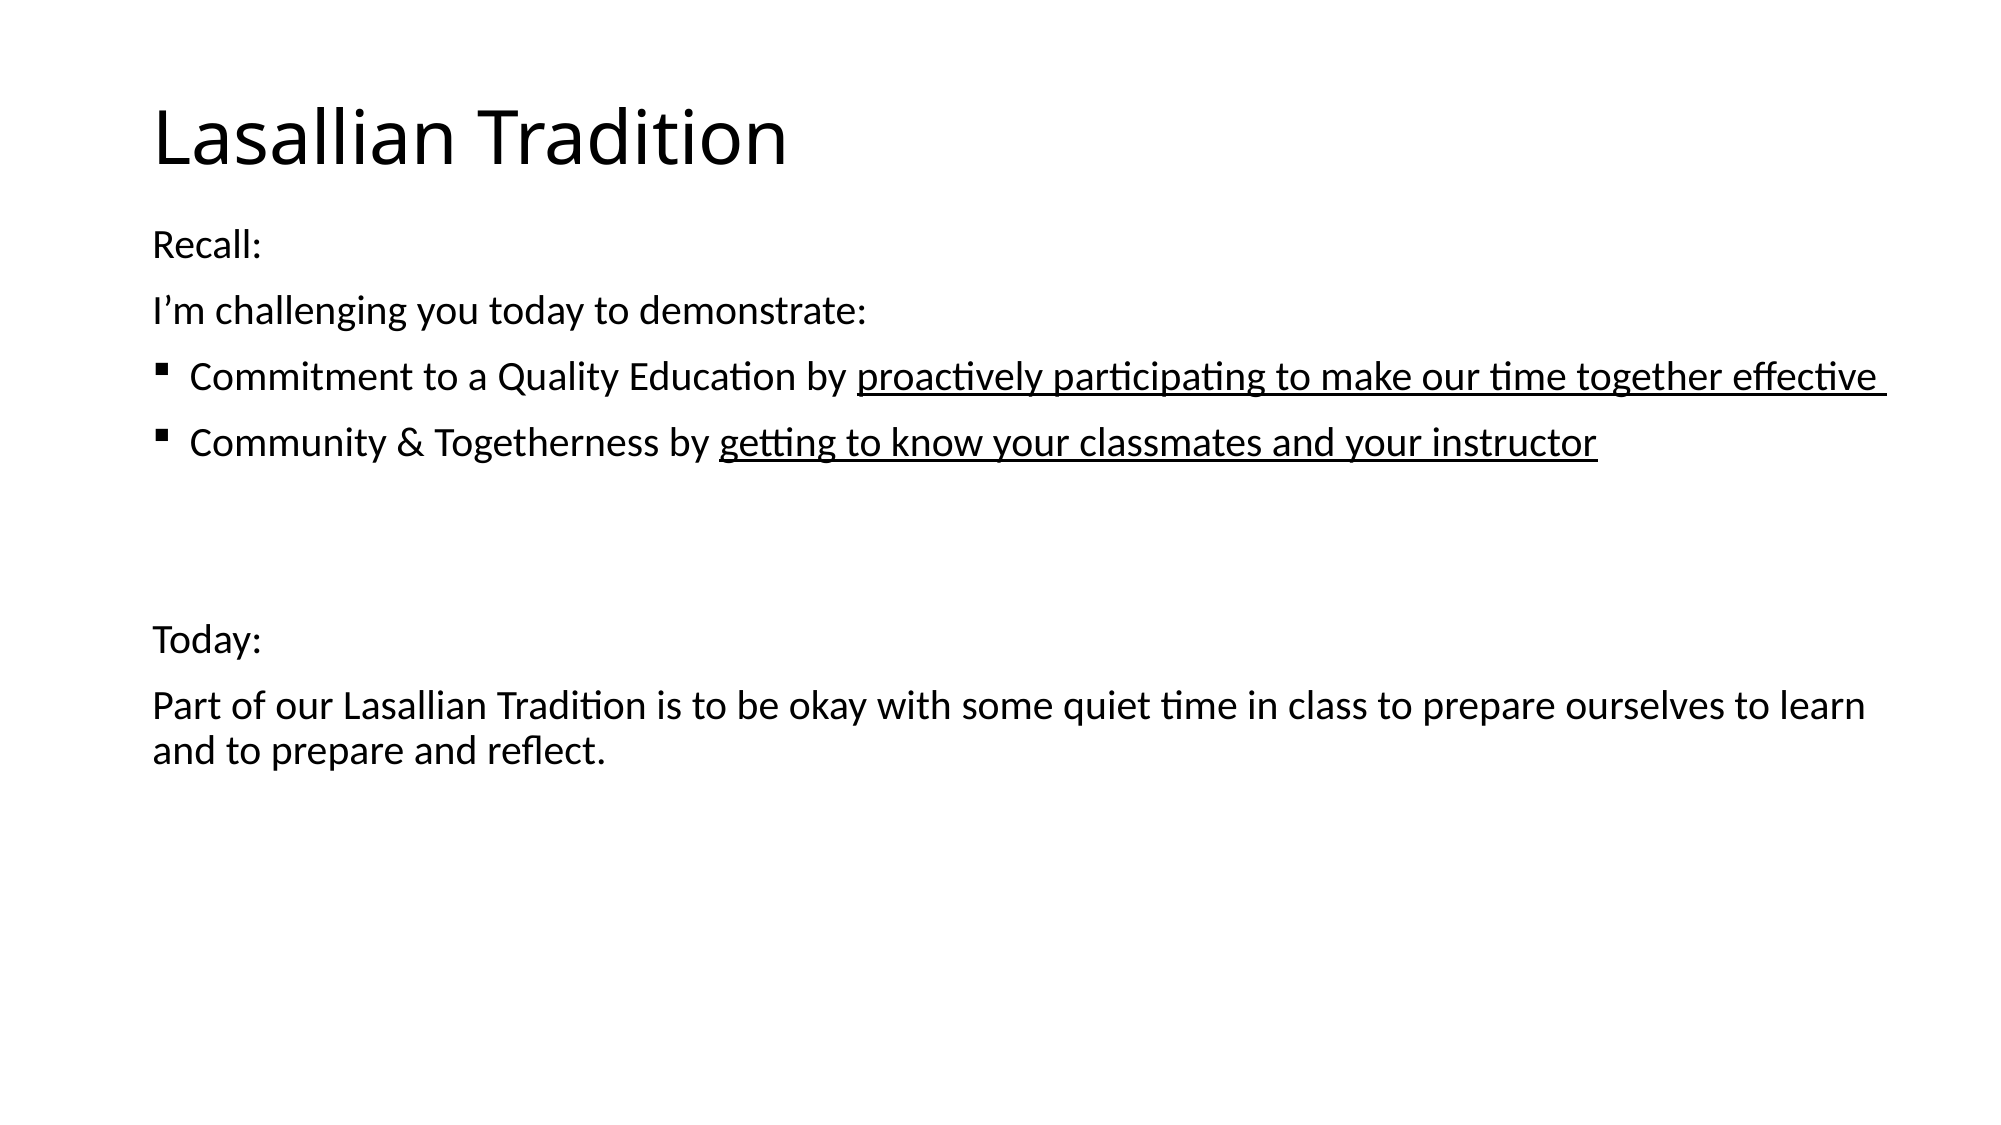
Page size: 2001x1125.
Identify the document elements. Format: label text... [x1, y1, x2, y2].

title Lasallian Tradition [137, 77, 1863, 203]
list Recall: I’m challenging you today to demonstrate: Commitment to a Quality Education by proactively participating to make our time together effective Community & Togetherness by getting to know your classmates and your instructor Today: Part of our Lasallian Tradition is to be okay with some quiet time in class to prepare ourselves to learn and to prepare and reflect. [137, 214, 1923, 1041]
